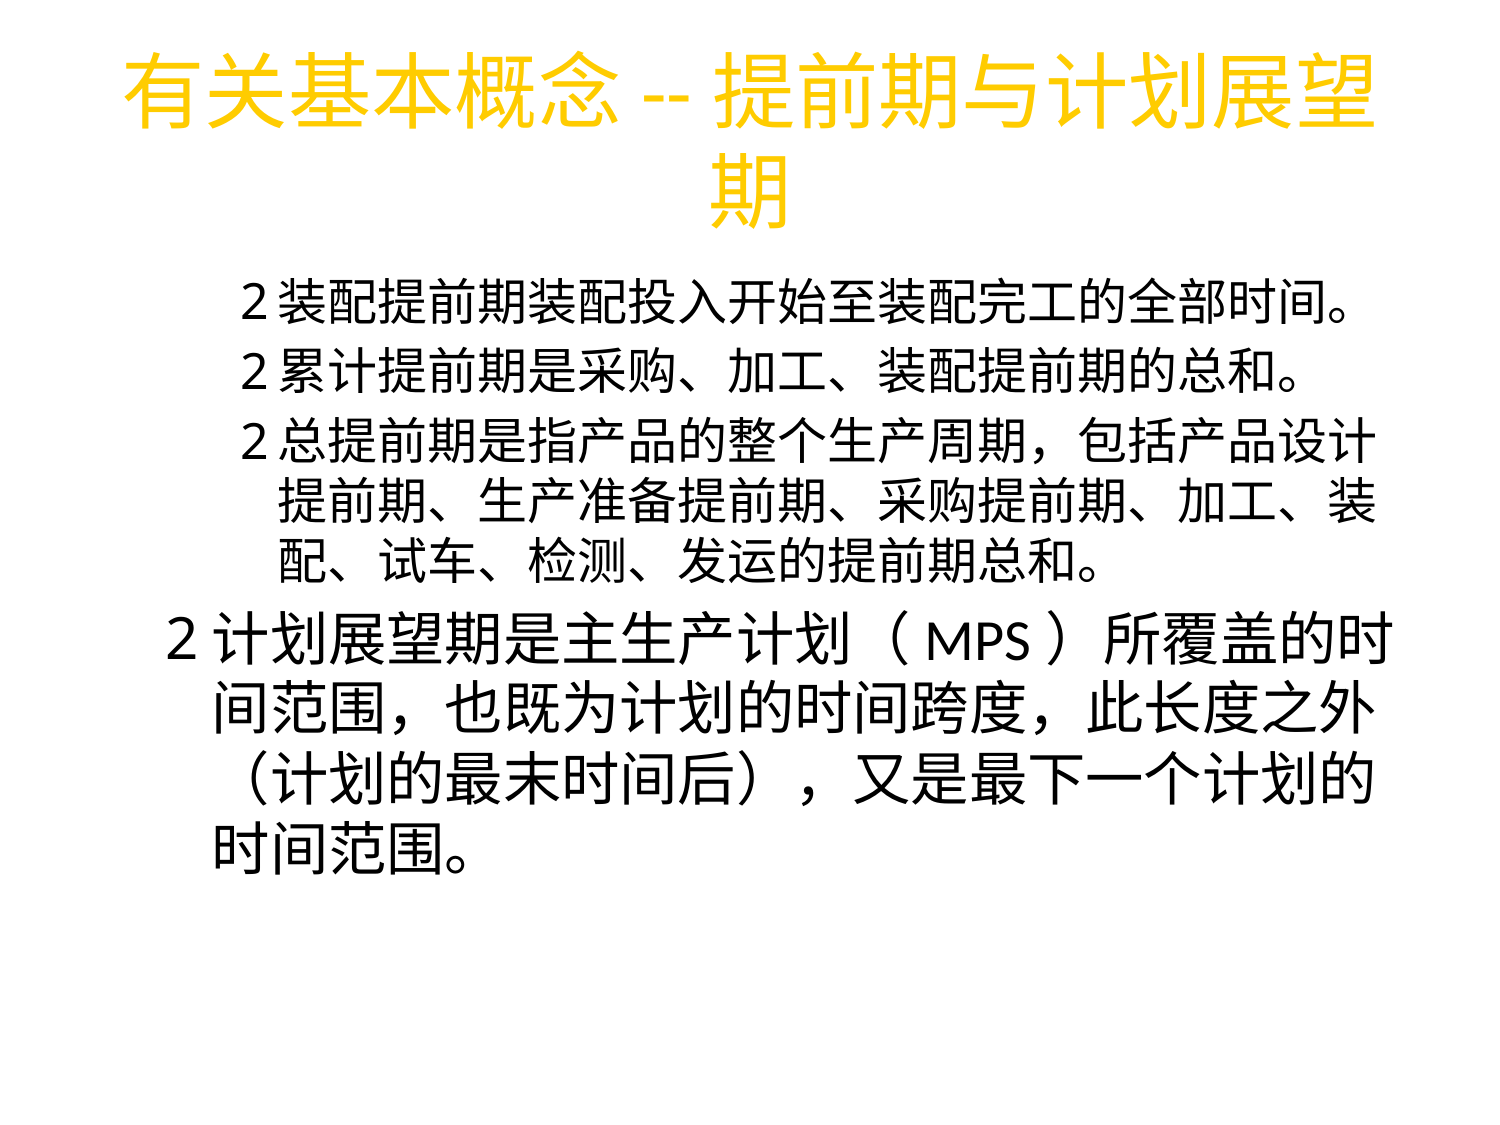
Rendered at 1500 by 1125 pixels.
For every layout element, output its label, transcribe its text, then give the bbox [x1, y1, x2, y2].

title 有关基本概念--提前期与计划展望期 [75, 45, 1425, 233]
list 装配提前期装配投入开始至装配完工的全部时间。 累计提前期是采购、加工、装配提前期的总和。 总提前期是指产品的整个生产周期，包括产品设计提前期、生产准备提前期、采购提前期、加工、装配、试车、检测、发运的提前期总和。 计划展望期是主生产计划（MPS）所覆盖的时间范围，也既为计划的时间跨度，此长度之外（计划的最末时间后），又是最下一个计划的时间范围。 [75, 262, 1425, 1005]
